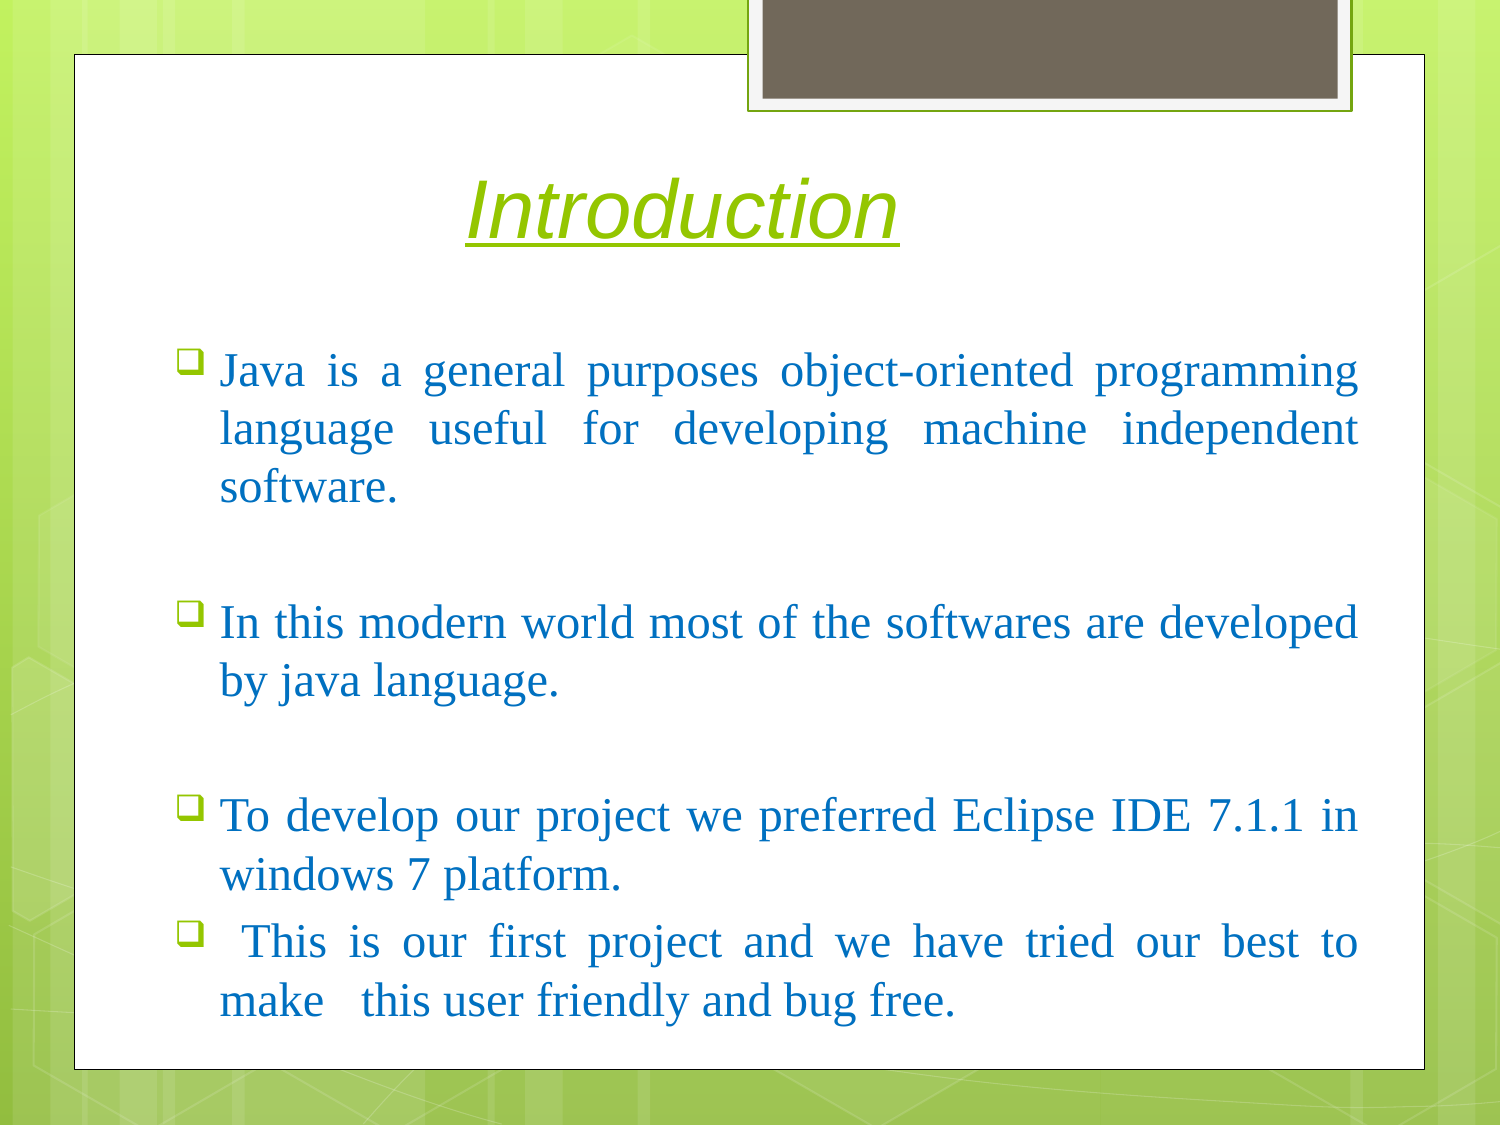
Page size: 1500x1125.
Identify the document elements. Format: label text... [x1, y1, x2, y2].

list Java is a general purposes object-oriented programming language useful for developing machine independent software. In this modern world most of the softwares are developed by java language. To develop our project we preferred Eclipse IDE 7.1.1 in windows 7 platform. This is our first project and we have tried our best to make this user friendly and bug free. [150, 262, 1375, 1038]
title Introduction [171, 112, 1324, 262]
